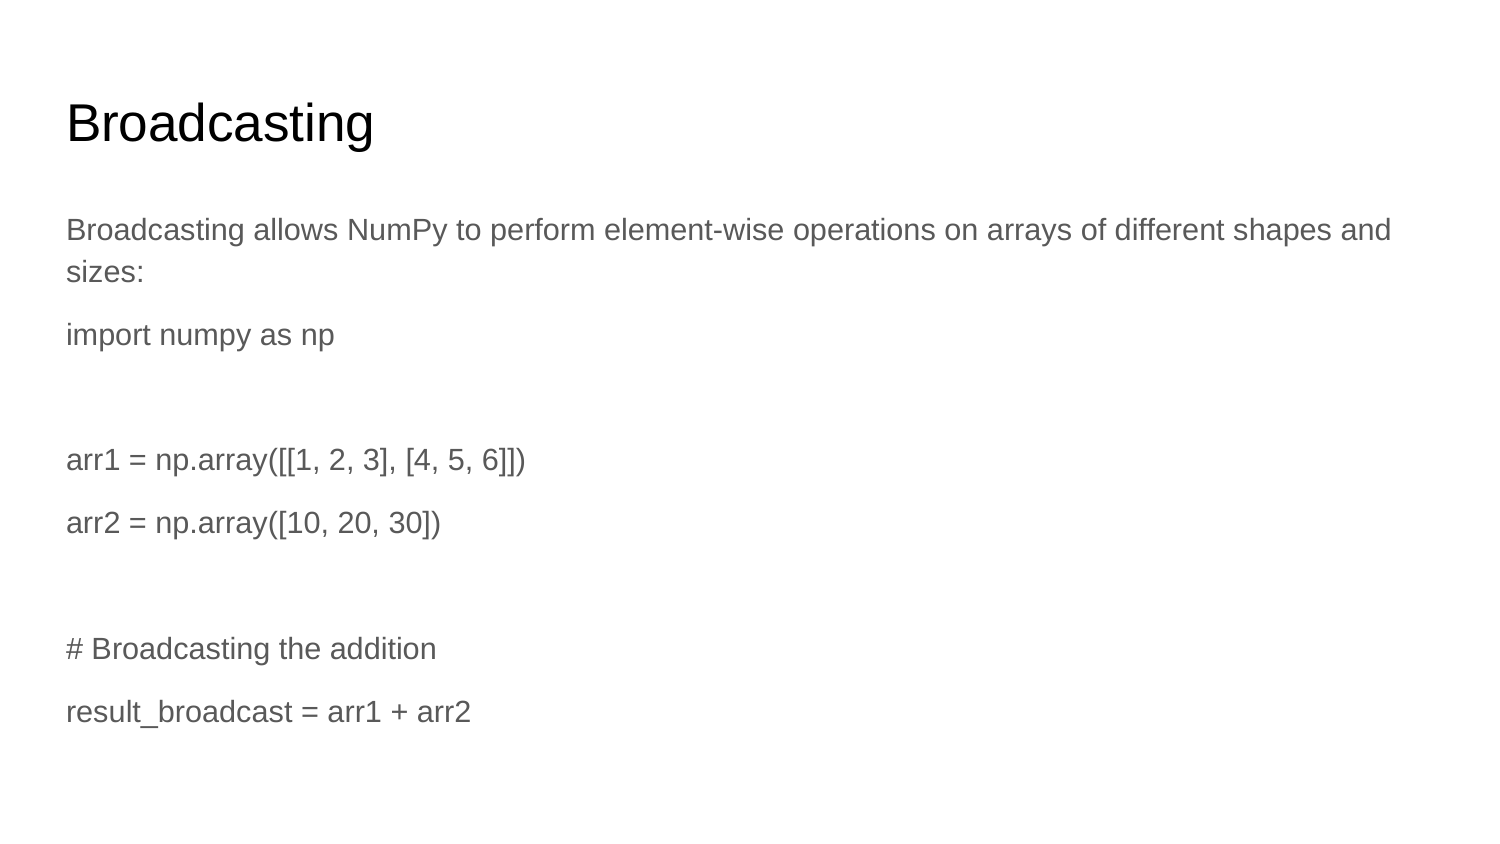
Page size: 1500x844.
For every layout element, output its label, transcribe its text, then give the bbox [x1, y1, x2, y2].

list Broadcasting allows NumPy to perform element-wise operations on arrays of different shapes and sizes: import numpy as np arr1 = np.array([[1, 2, 3], [4, 5, 6]]) arr2 = np.array([10, 20, 30]) # Broadcasting the addition result_broadcast = arr1 + arr2 [51, 189, 1449, 750]
title Broadcasting [51, 72, 1449, 167]
